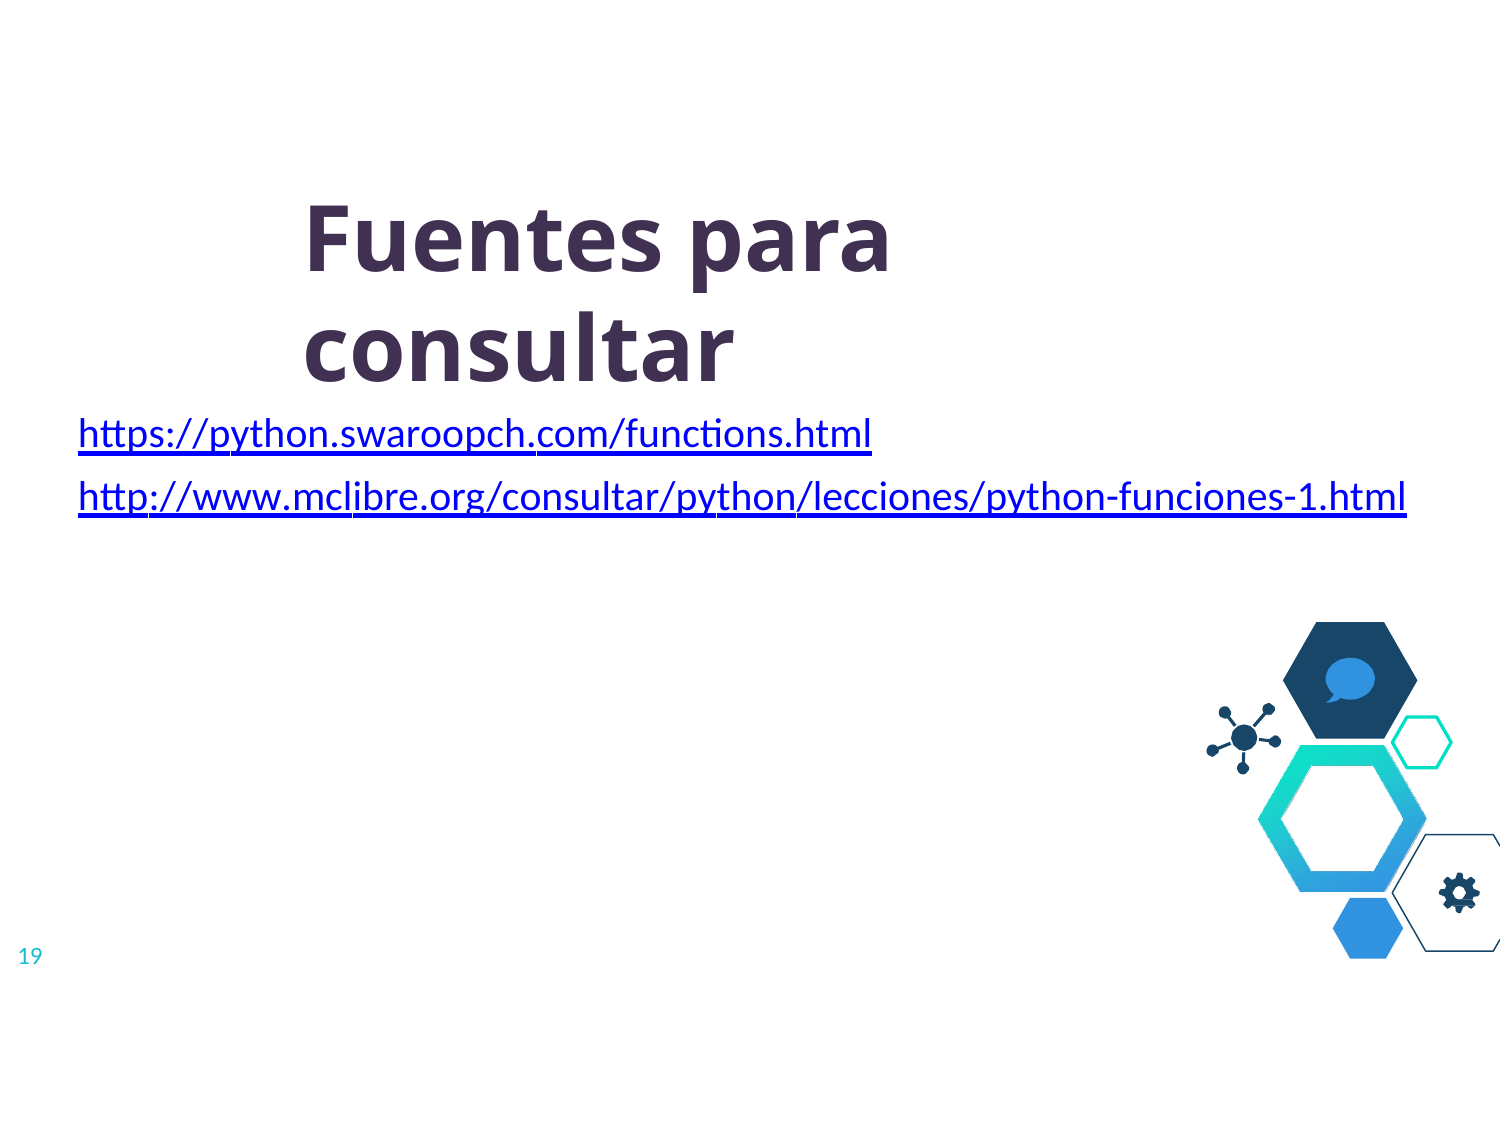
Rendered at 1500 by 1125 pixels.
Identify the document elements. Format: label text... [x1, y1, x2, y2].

text_box 19 [15, 939, 45, 973]
text_box [1282, 622, 1418, 739]
text_box [1332, 897, 1404, 959]
text_box INGLÉS https://python.swaroopch.com/functions.html http://www.mclibre.org/consultar/python/lecciones/python-funciones-1.html [75, 318, 1447, 611]
text_box [1392, 893, 1500, 952]
text_box [1392, 834, 1500, 893]
text_box [1257, 745, 1427, 893]
text_box [1325, 657, 1375, 703]
text_box [1252, 702, 1276, 728]
text_box [1258, 735, 1282, 748]
text_box [1438, 872, 1480, 914]
text_box [1231, 724, 1258, 751]
text_box [1392, 716, 1452, 768]
text_box [1206, 741, 1232, 757]
text_box Fuentes para consultar [300, 179, 1269, 286]
text_box [1237, 752, 1250, 775]
text_box [1218, 706, 1237, 727]
